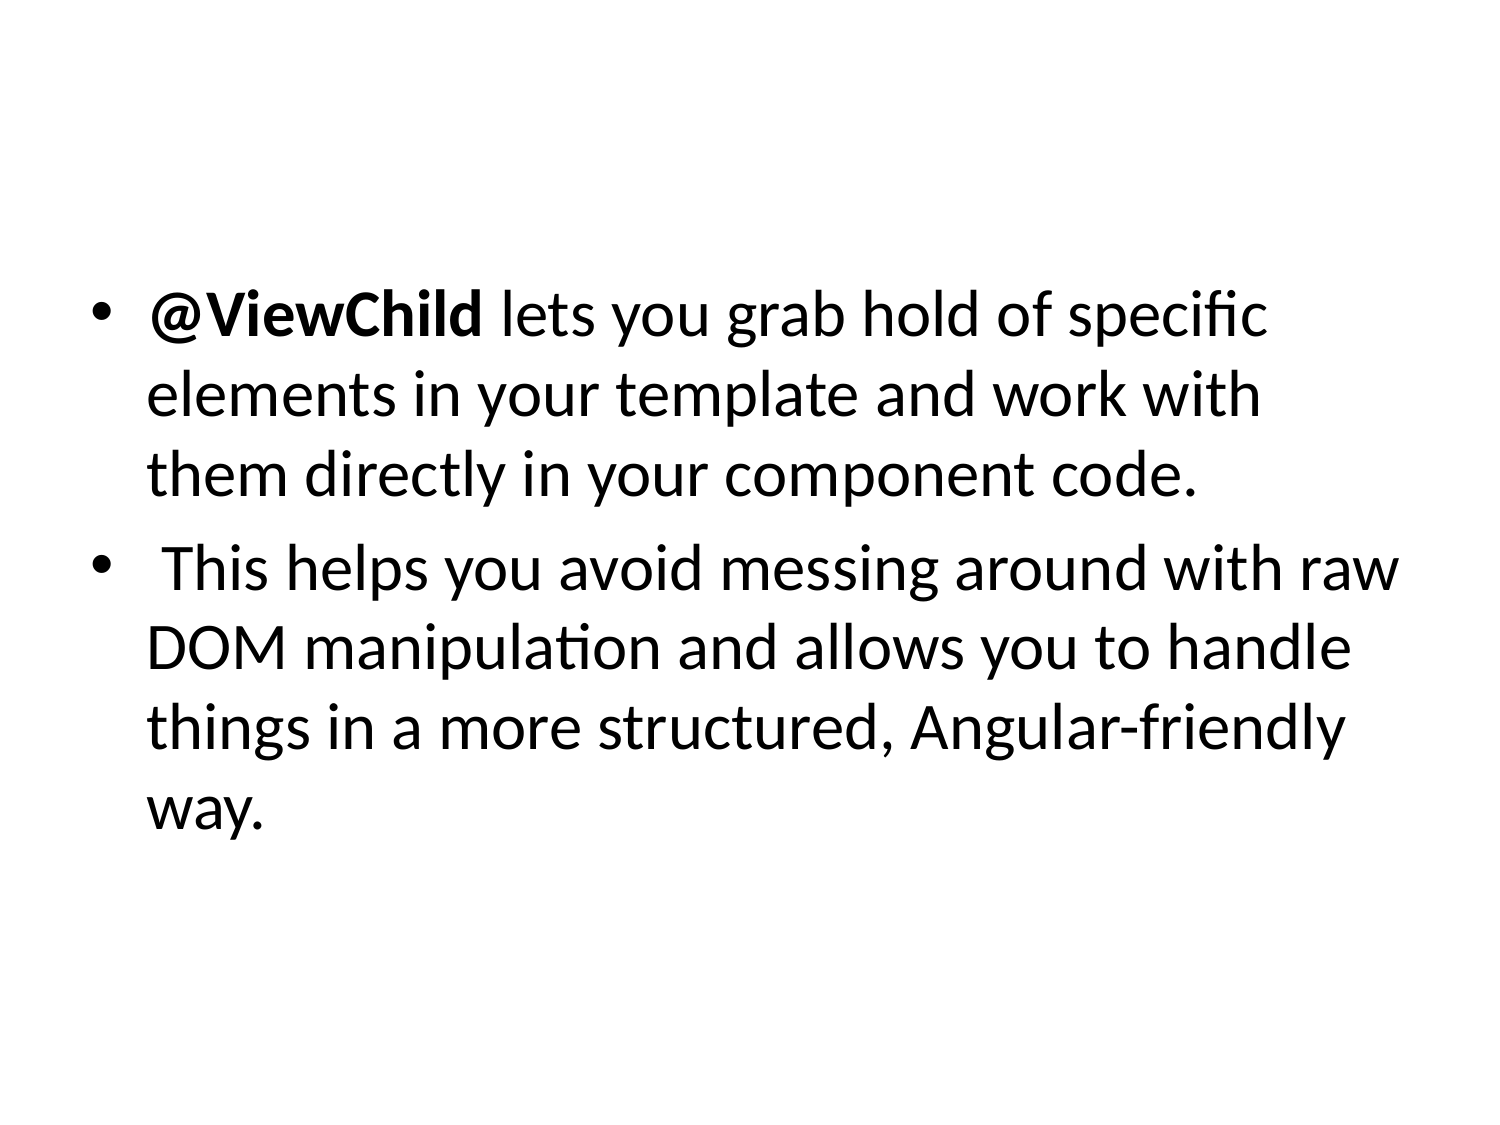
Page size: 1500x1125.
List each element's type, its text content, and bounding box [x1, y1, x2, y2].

list @ViewChild lets you grab hold of specific elements in your template and work with them directly in your component code. This helps you avoid messing around with raw DOM manipulation and allows you to handle things in a more structured, Angular-friendly way. [75, 262, 1425, 1005]
